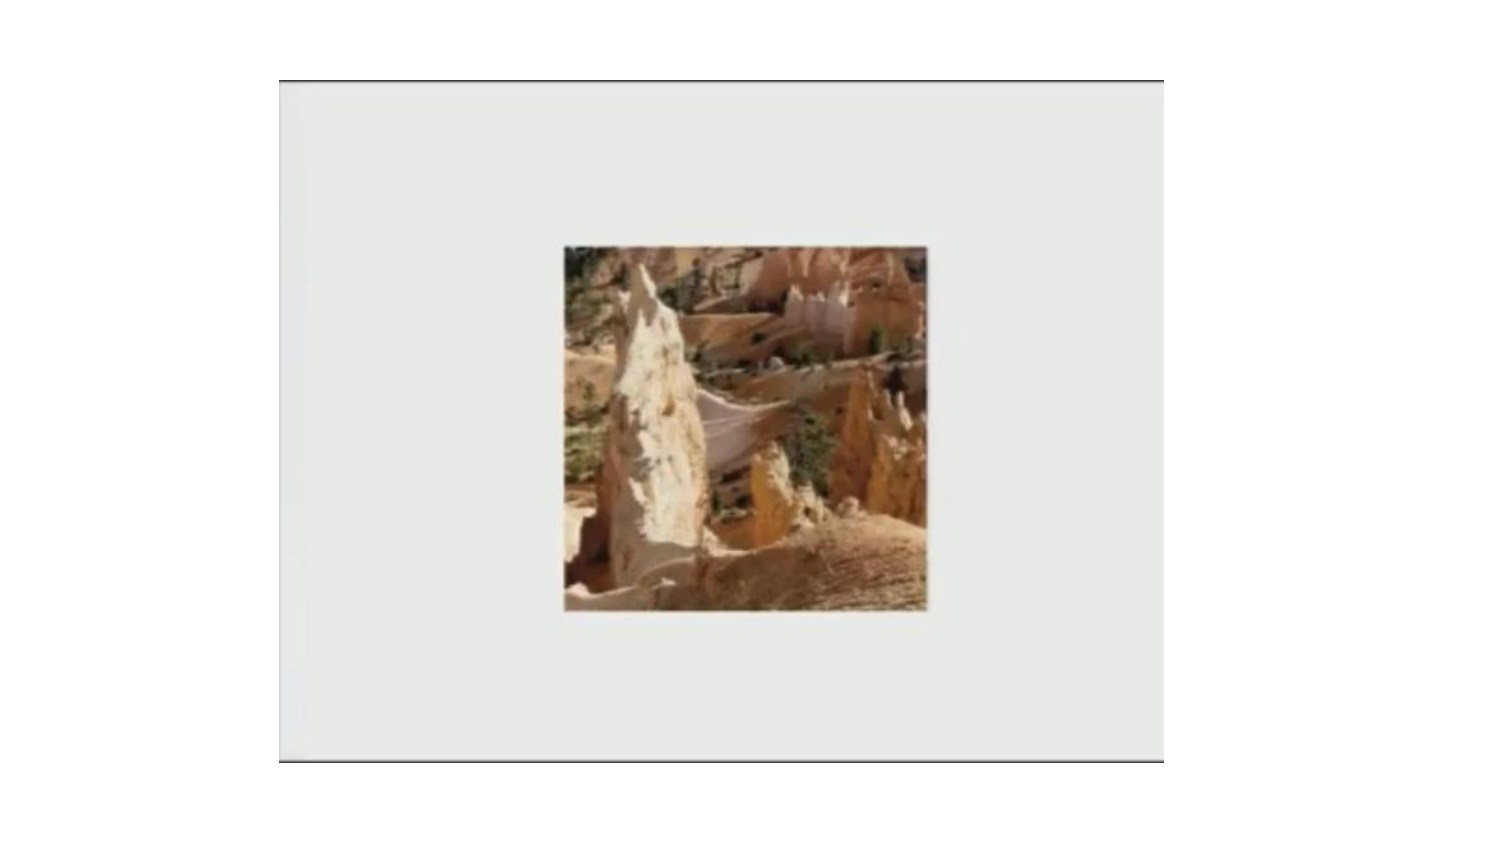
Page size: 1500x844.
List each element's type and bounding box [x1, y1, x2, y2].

picture [279, 80, 1164, 763]
